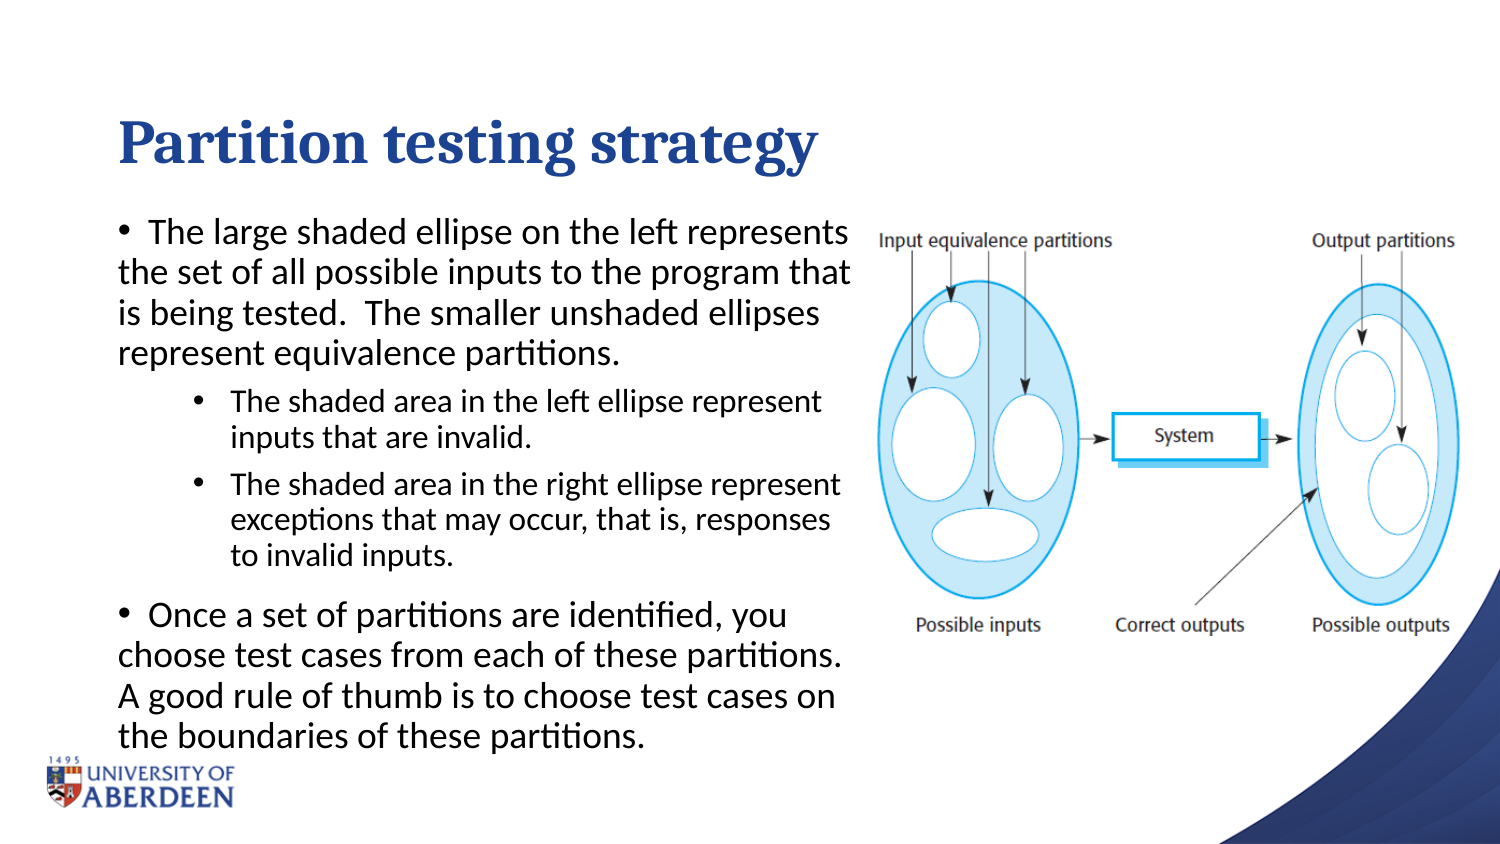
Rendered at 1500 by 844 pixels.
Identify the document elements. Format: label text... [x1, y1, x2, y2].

title Partition testing strategy [103, 91, 1372, 196]
picture [0, 0, 1500, 844]
list The large shaded ellipse on the left represents the set of all possible inputs to the program that is being tested. The smaller unshaded ellipses represent equivalence partitions. The shaded area in the left ellipse represent inputs that are invalid. The shaded area in the right ellipse represent exceptions that may occur, that is, responses to invalid inputs. Once a set of partitions are identified, you choose test cases from each of these partitions. A good rule of thumb is to choose test cases on the boundaries of these partitions. [103, 204, 873, 766]
